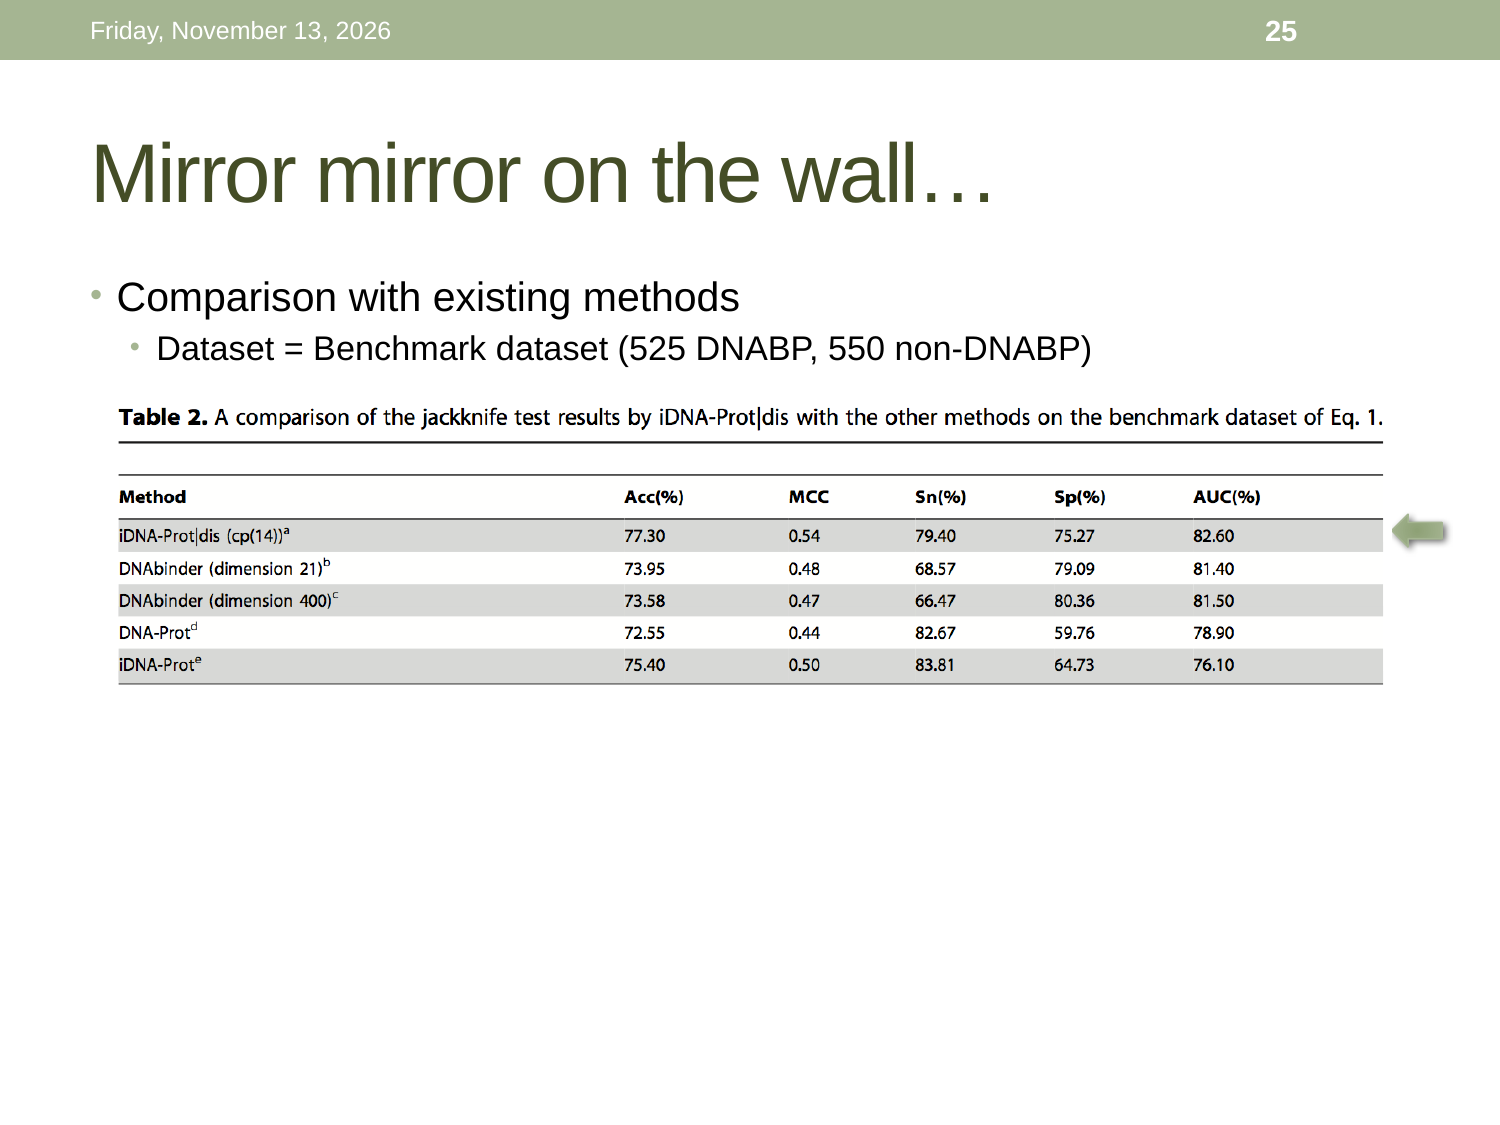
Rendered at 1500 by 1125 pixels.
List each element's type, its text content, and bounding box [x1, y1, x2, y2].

text_box [1399, 513, 1443, 548]
title Mirror mirror on the wall… [75, 87, 1425, 250]
slide_number 25 [1250, 3, 1425, 57]
list Comparison with existing methods Dataset = Benchmark dataset (525 DNABP, 550 non-DNABP) [75, 262, 1425, 375]
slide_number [75, 3, 550, 57]
picture [118, 404, 1392, 690]
